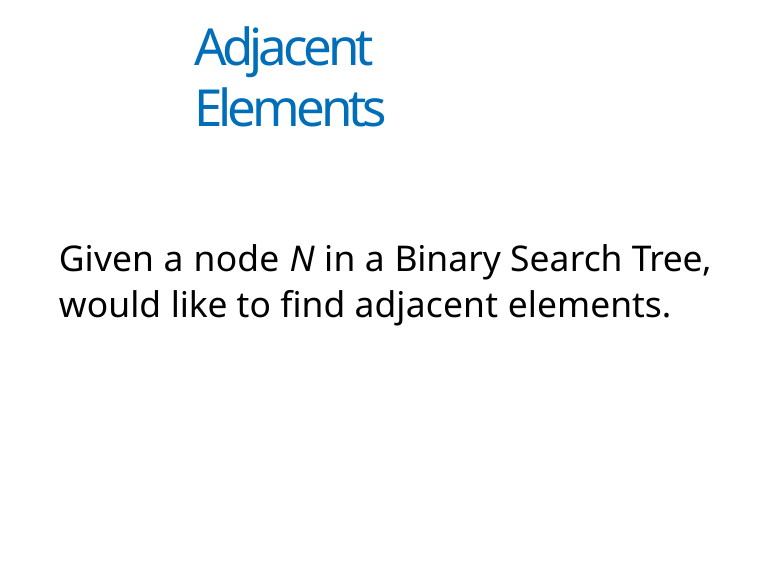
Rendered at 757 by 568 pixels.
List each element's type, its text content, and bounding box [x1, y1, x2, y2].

text_box Adjacent Elements [192, 11, 564, 137]
text_box Given a node N in a Binary Search Tree, would like to find adjacent elements. [56, 231, 741, 325]
